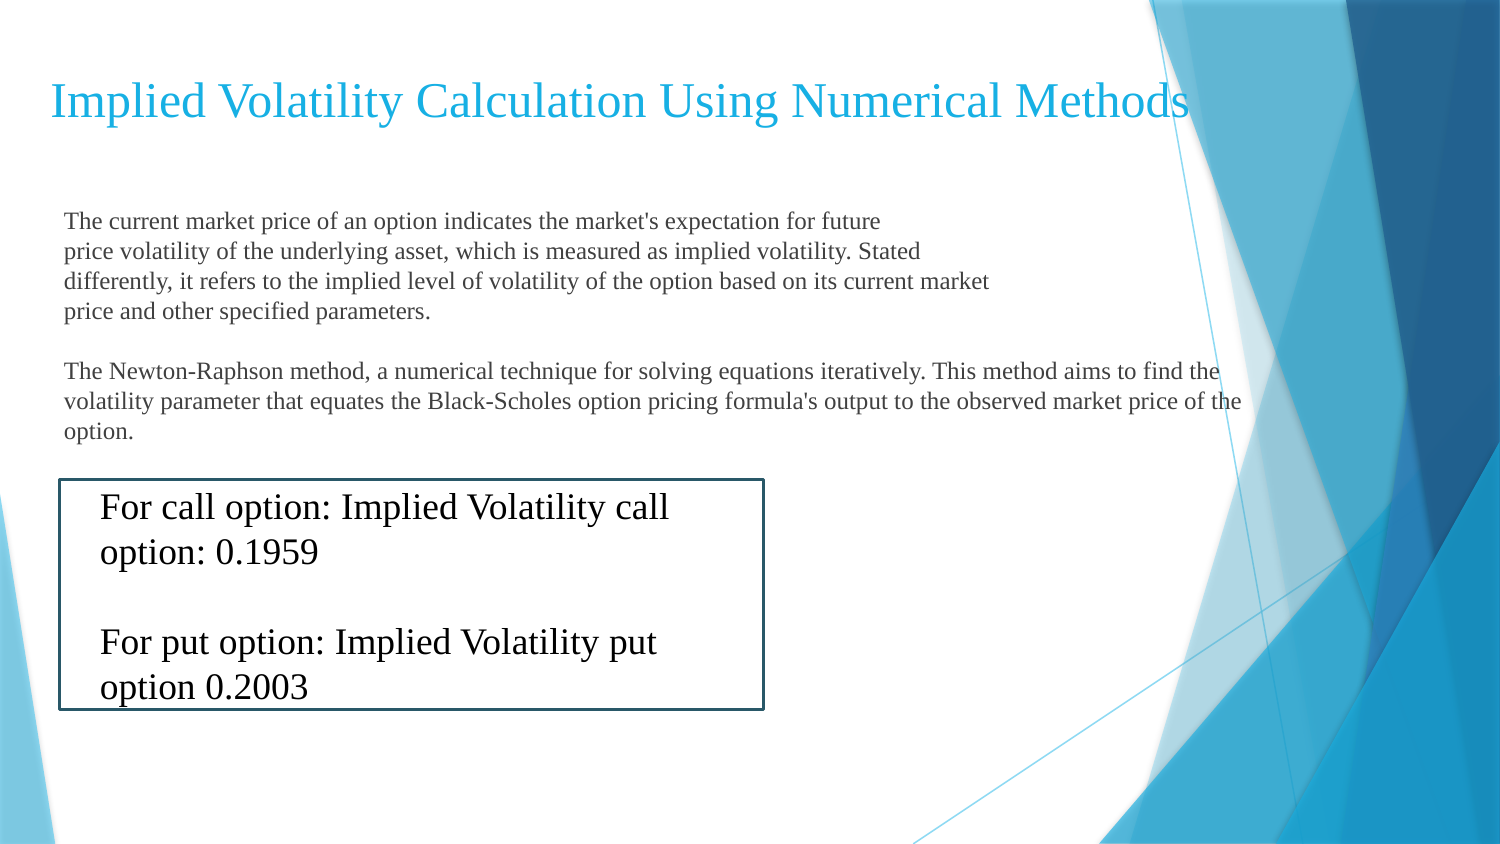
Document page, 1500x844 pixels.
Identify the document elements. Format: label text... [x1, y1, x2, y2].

subtitle The current market price of an option indicates the market's expectation for future price volatility of the underlying asset, which is measured as implied volatility. Stated differently, it refers to the implied level of volatility of the option based on its current market price and other specified parameters. The Newton-Raphson method, a numerical technique for solving equations iteratively. This method aims to find the volatility parameter that equates the Black-Scholes option pricing formula's output to the observed market price of the option. l [22, 189, 1265, 556]
title Implied Volatility Calculation Using Numerical Methods [22, 0, 1265, 189]
text_box For call option: Implied Volatility call option: 0.1959 For put option: Implied Volatility put option 0.2003 [58, 478, 765, 711]
